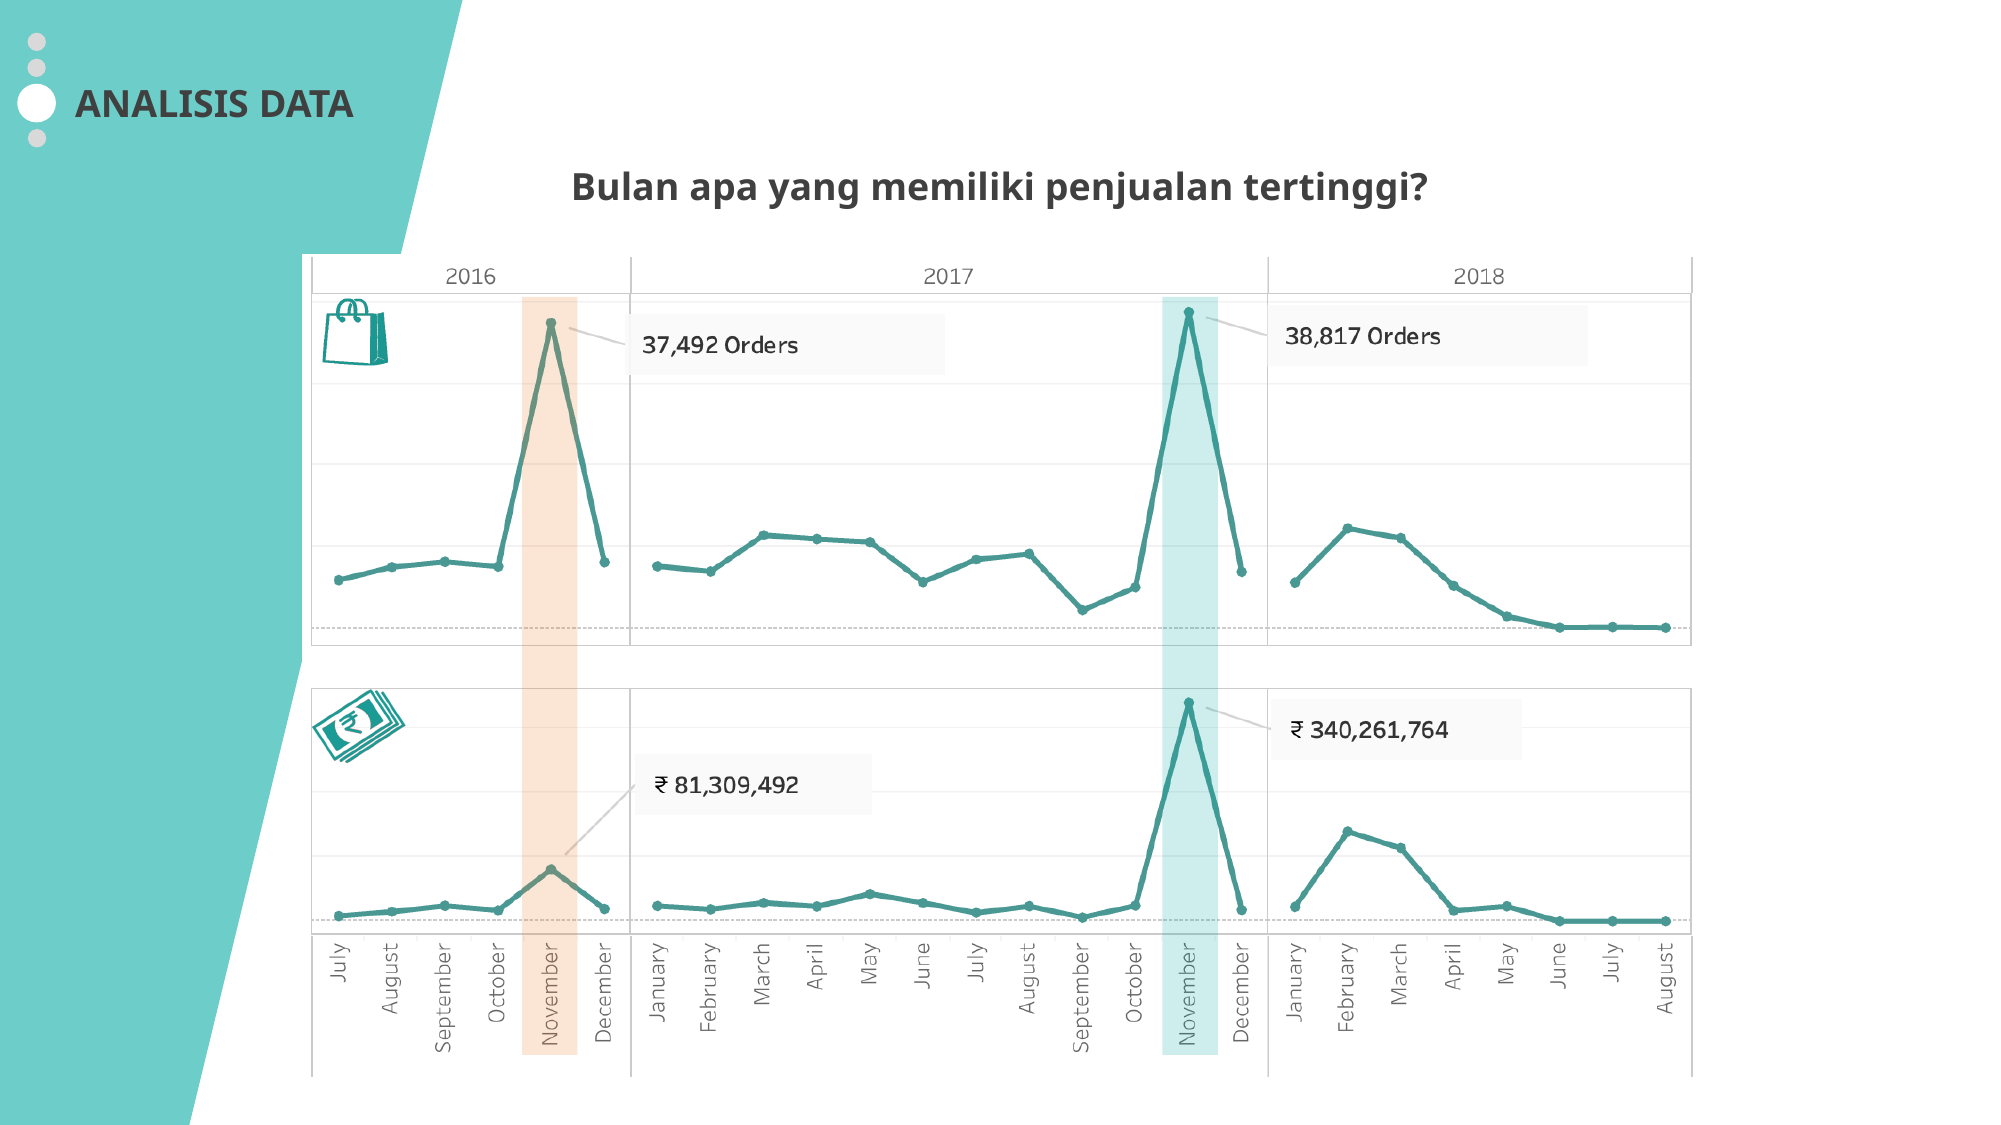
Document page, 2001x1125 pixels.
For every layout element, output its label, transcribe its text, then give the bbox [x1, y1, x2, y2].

text_box [0, 0, 464, 1125]
picture [302, 254, 1698, 1087]
text_box ANALISIS DATA [60, 72, 370, 133]
text_box [26, 57, 47, 79]
text_box [16, 82, 57, 124]
text_box Bulan apa yang memiliki penjualan tertinggi? [131, 155, 1869, 215]
text_box [26, 31, 48, 53]
text_box [26, 127, 48, 149]
